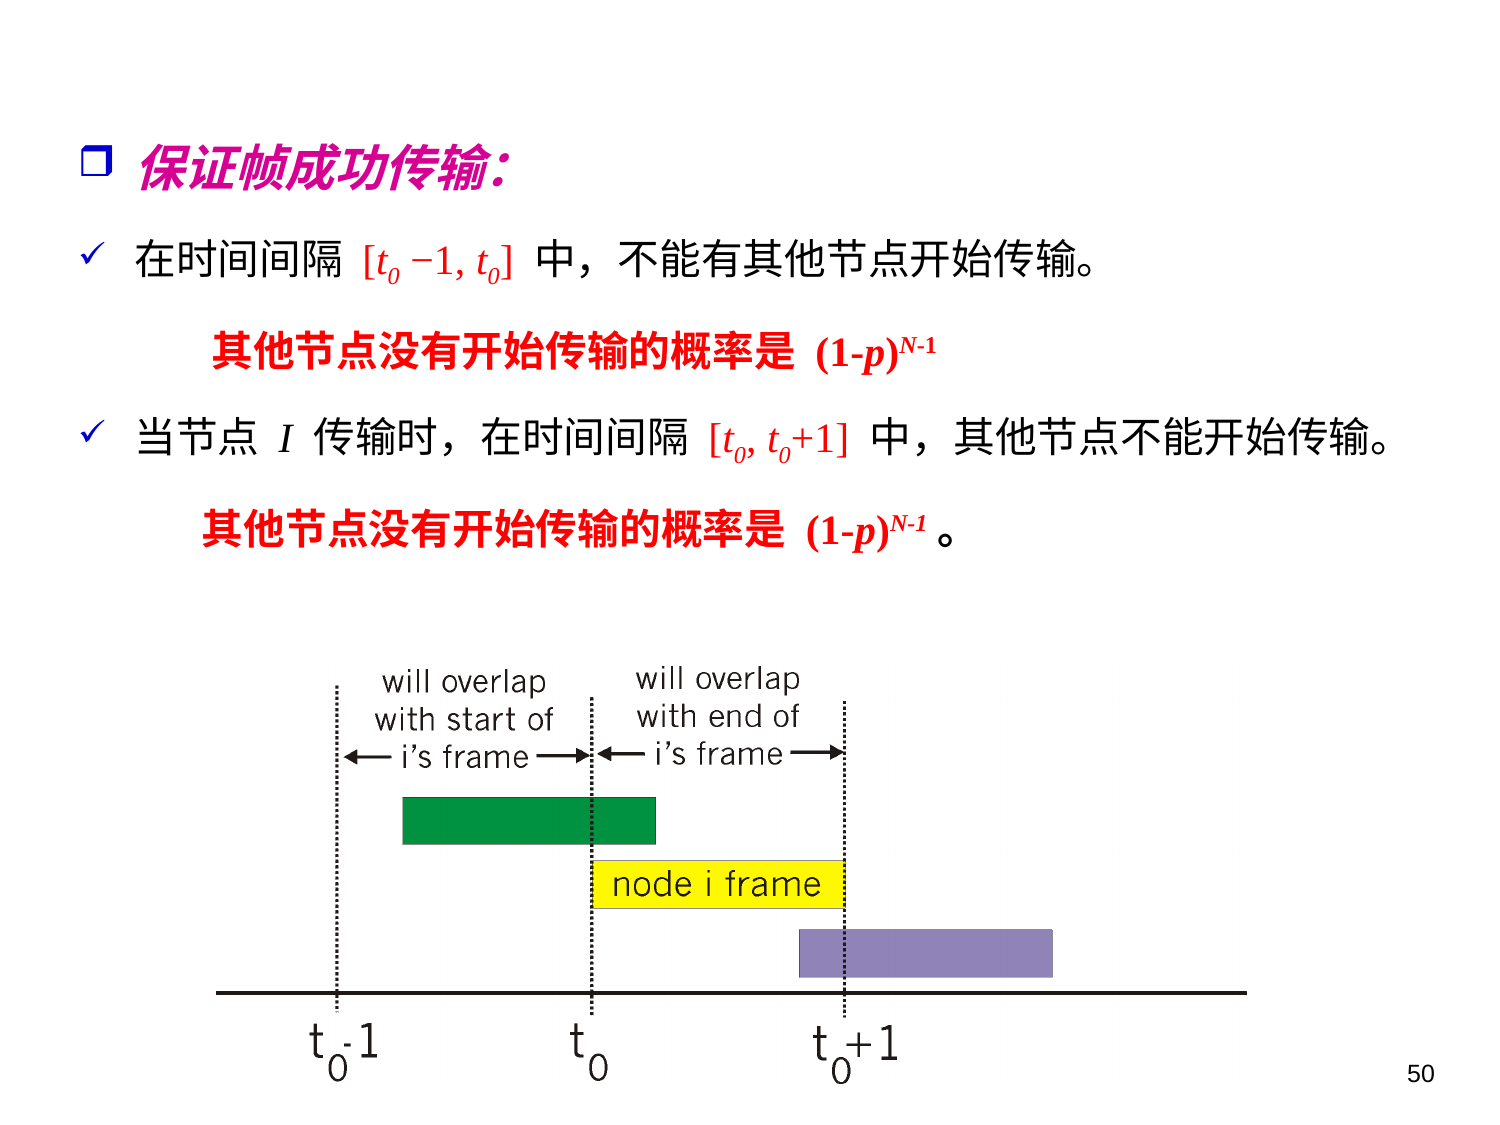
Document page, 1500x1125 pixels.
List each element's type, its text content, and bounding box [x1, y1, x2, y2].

slide_number 50 [1339, 1050, 1450, 1125]
picture [216, 665, 1247, 1084]
list 保证帧成功传输： 在时间间隔 [t0 −1, t0] 中，不能有其他节点开始传输。 其他节点没有开始传输的概率是 (1-p)N-1 当节点 I 传输时，在时间间隔 [t0, t0+1] 中，其他节点不能开始传输。 其他节点没有开始传输的概率是 (1-p)N-1。 [63, 116, 1434, 595]
